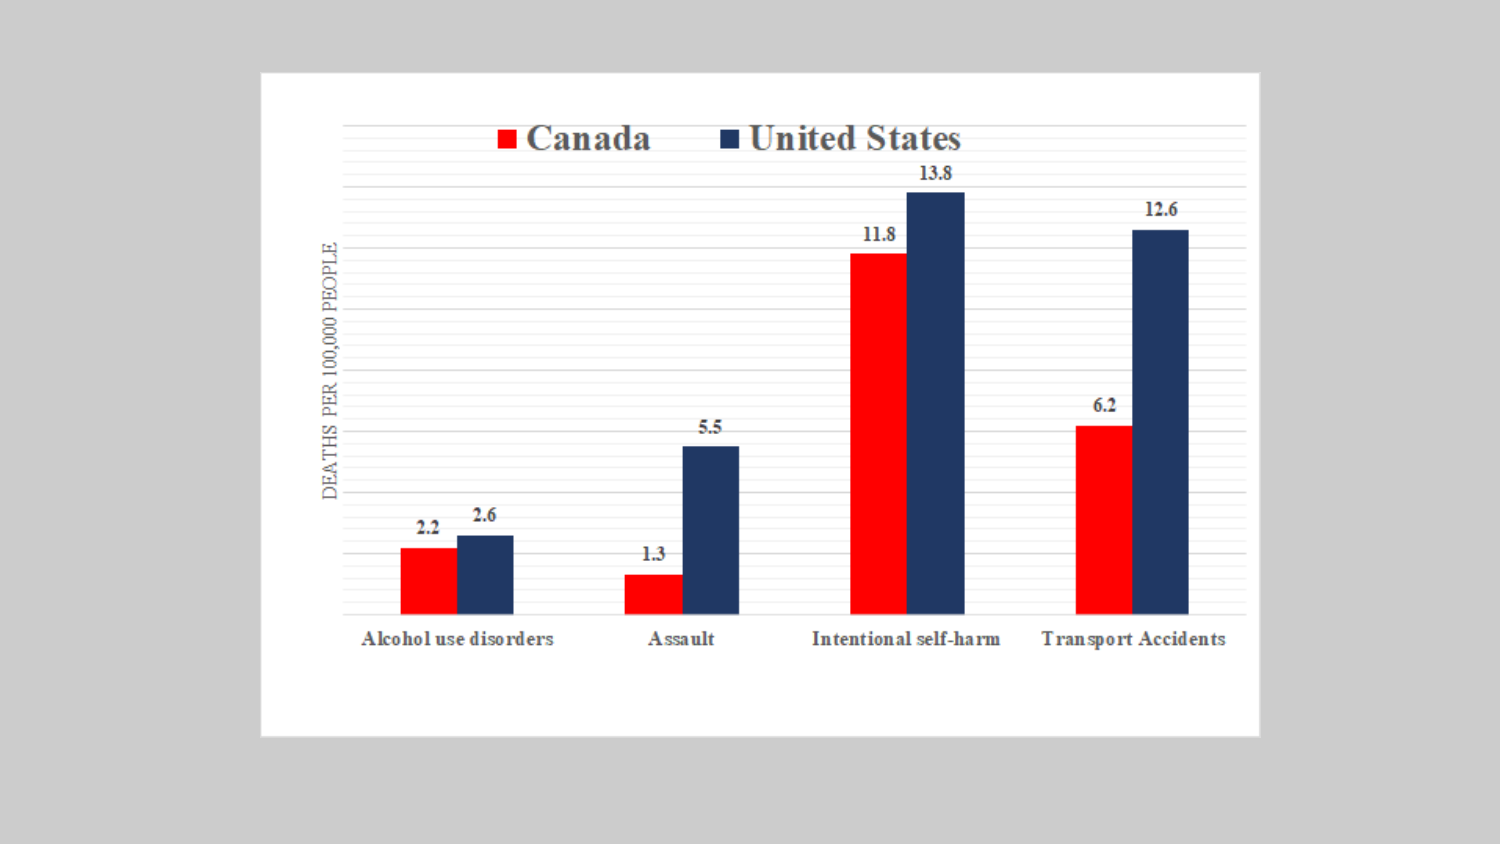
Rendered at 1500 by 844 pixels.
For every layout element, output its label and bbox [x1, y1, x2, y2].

picture [260, 72, 1262, 738]
